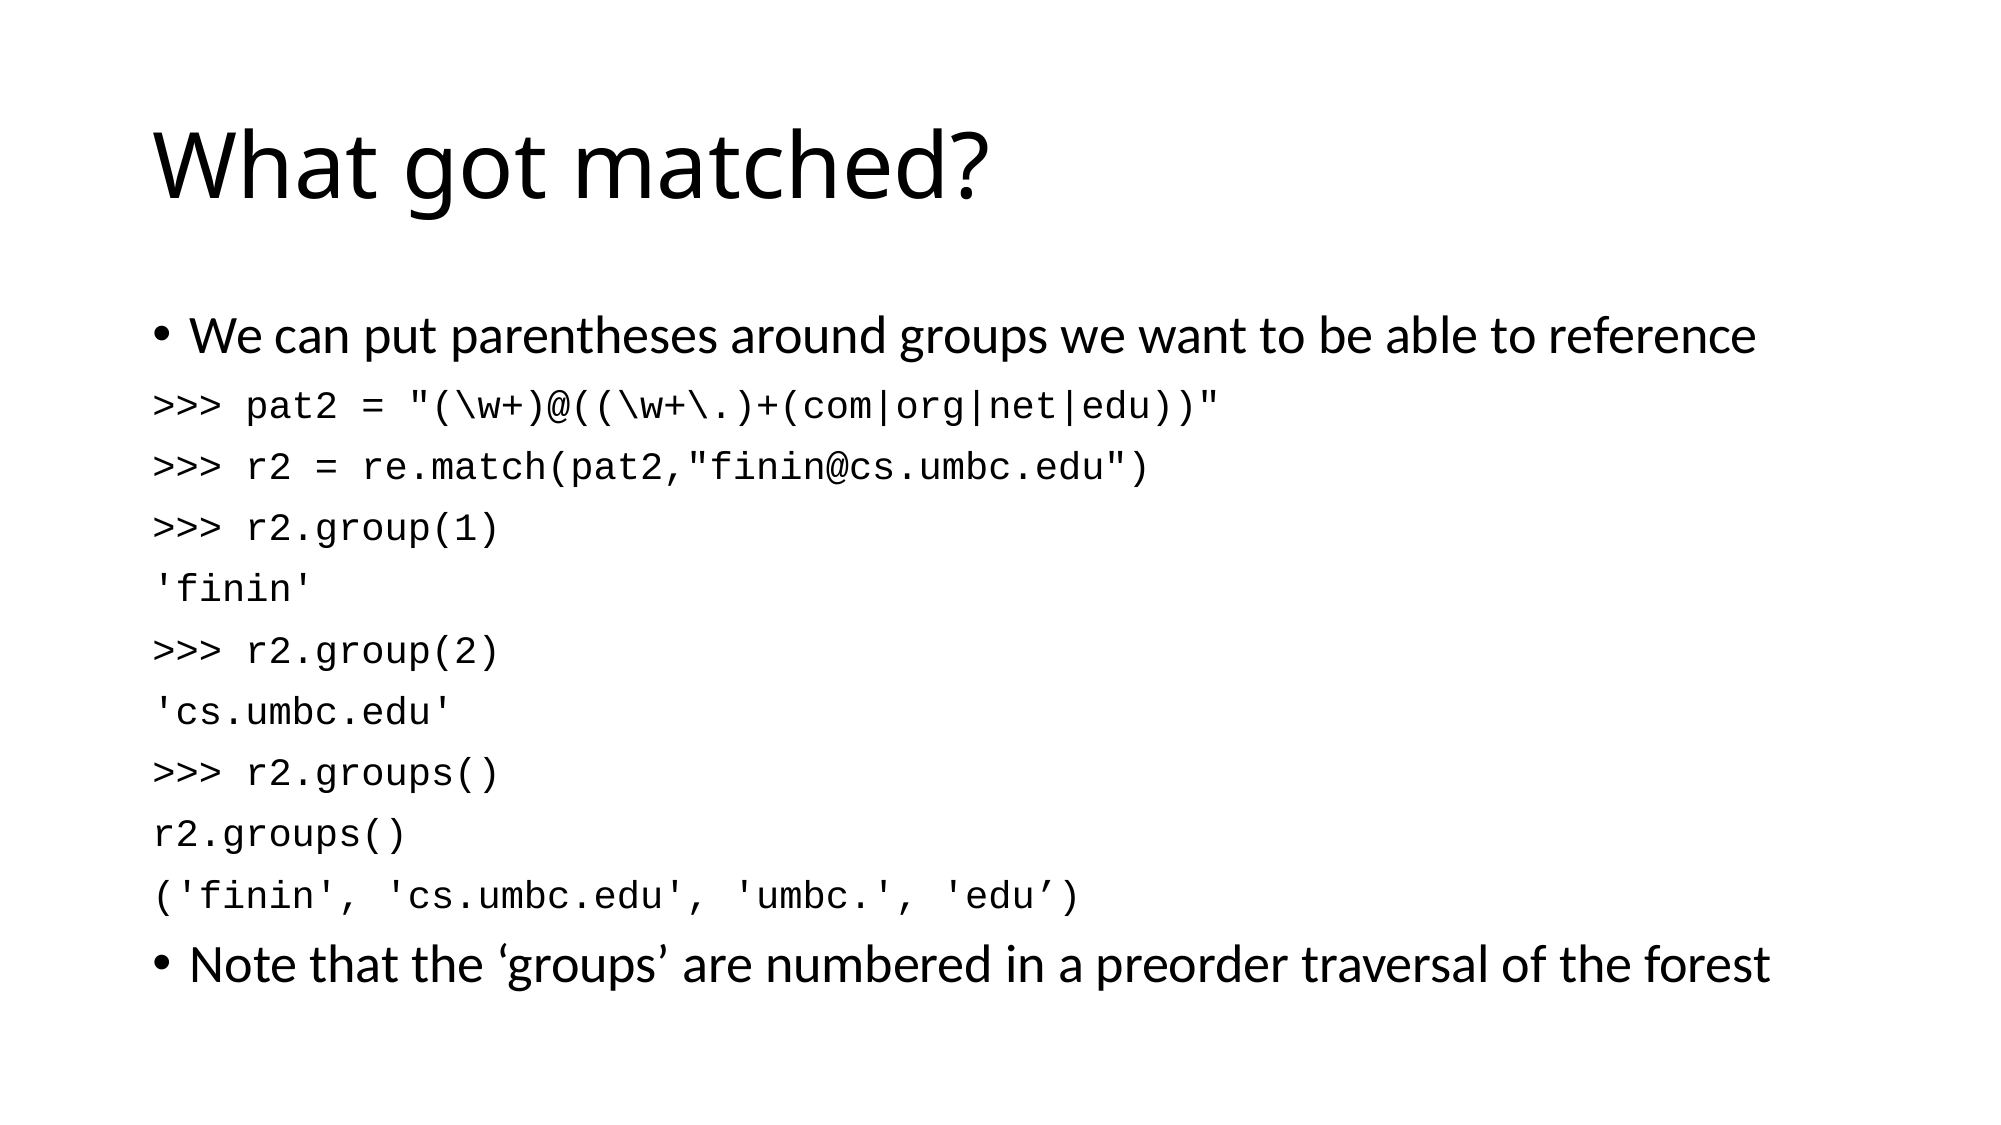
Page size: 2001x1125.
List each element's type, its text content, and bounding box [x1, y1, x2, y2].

title What got matched? [137, 59, 1863, 278]
list We can put parentheses around groups we want to be able to reference >>> pat2 = "(\w+)@((\w+\.)+(com|org|net|edu))" >>> r2 = re.match(pat2,"finin@cs.umbc.edu") >>> r2.group(1) 'finin' >>> r2.group(2) 'cs.umbc.edu' >>> r2.groups() r2.groups() ('finin', 'cs.umbc.edu', 'umbc.', 'edu’) Note that the ‘groups’ are numbered in a preorder traversal of the forest [137, 299, 1863, 1014]
